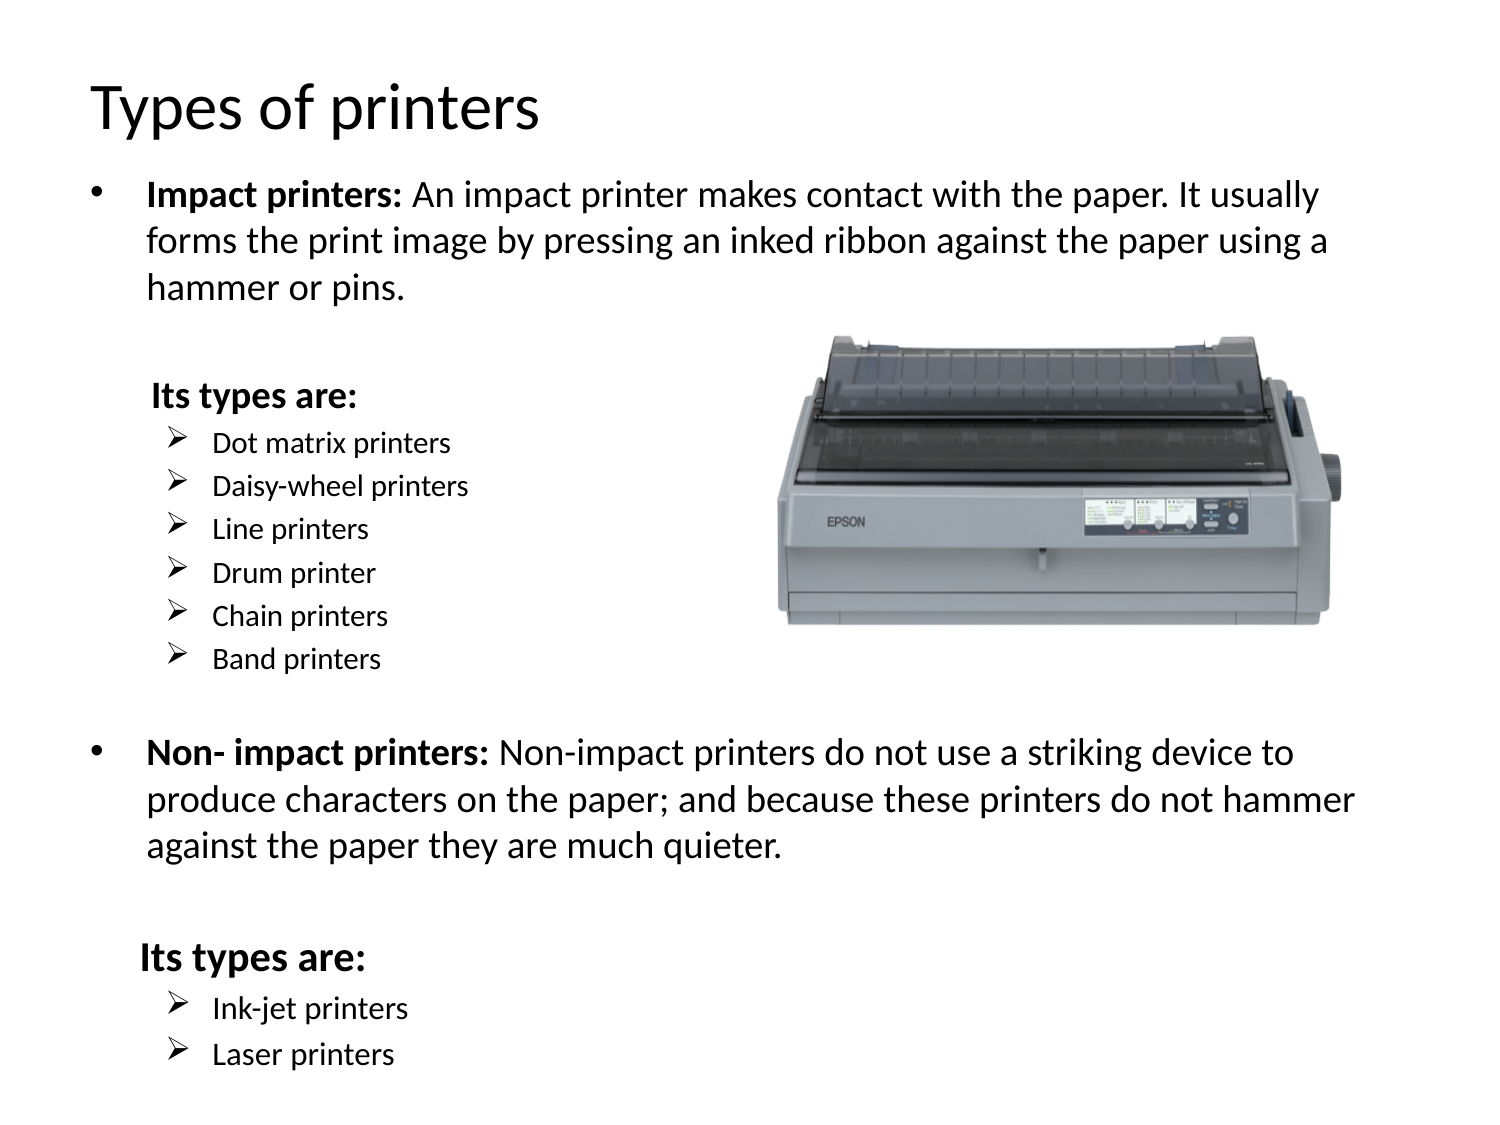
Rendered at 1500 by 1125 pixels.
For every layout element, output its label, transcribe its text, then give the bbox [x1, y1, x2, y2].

title Types of printers [75, 45, 1425, 160]
picture [749, 281, 1365, 684]
list Impact printers: An impact printer makes contact with the paper. It usually forms the print image by pressing an inked ribbon against the paper using a hammer or pins. Its types are: Dot matrix printers Daisy-wheel printers Line printers Drum printer Chain printers Band printers Non- impact printers: Non-impact printers do not use a striking device to produce characters on the paper; and because these printers do not hammer against the paper they are much quieter. Its types are: Ink-jet printers Laser printers [75, 160, 1425, 1083]
